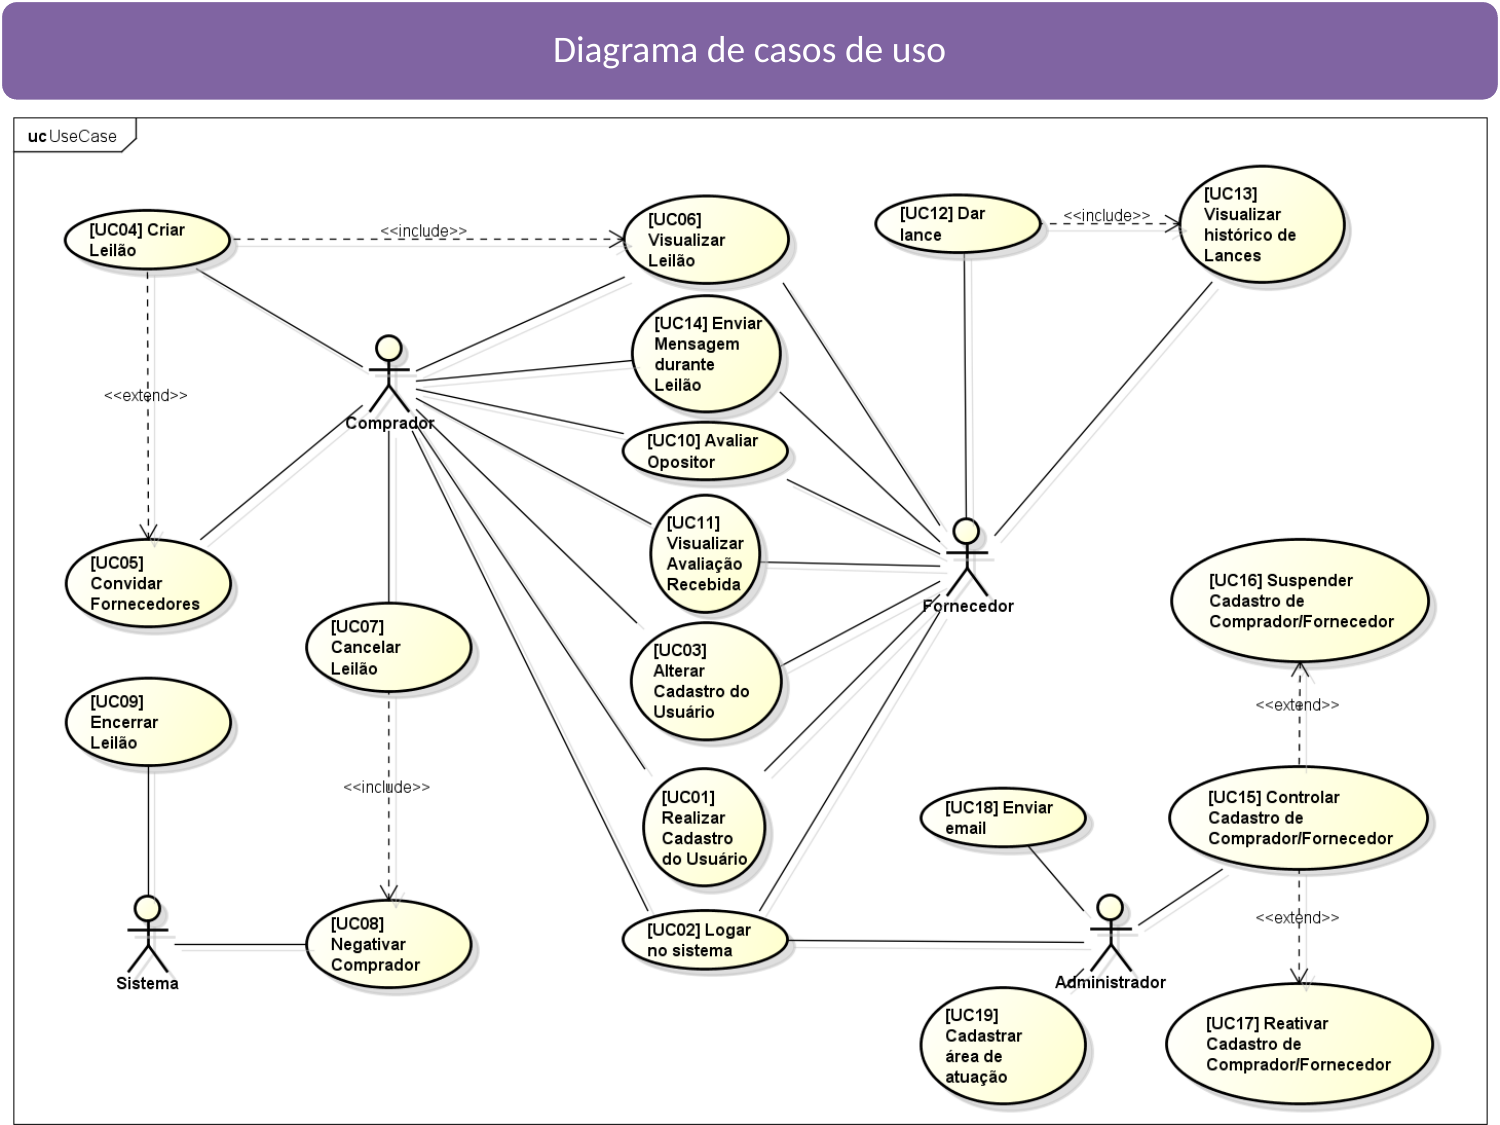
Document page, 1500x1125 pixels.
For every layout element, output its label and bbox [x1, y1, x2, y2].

picture [0, 104, 1500, 1125]
text_box [0, 0, 1500, 102]
